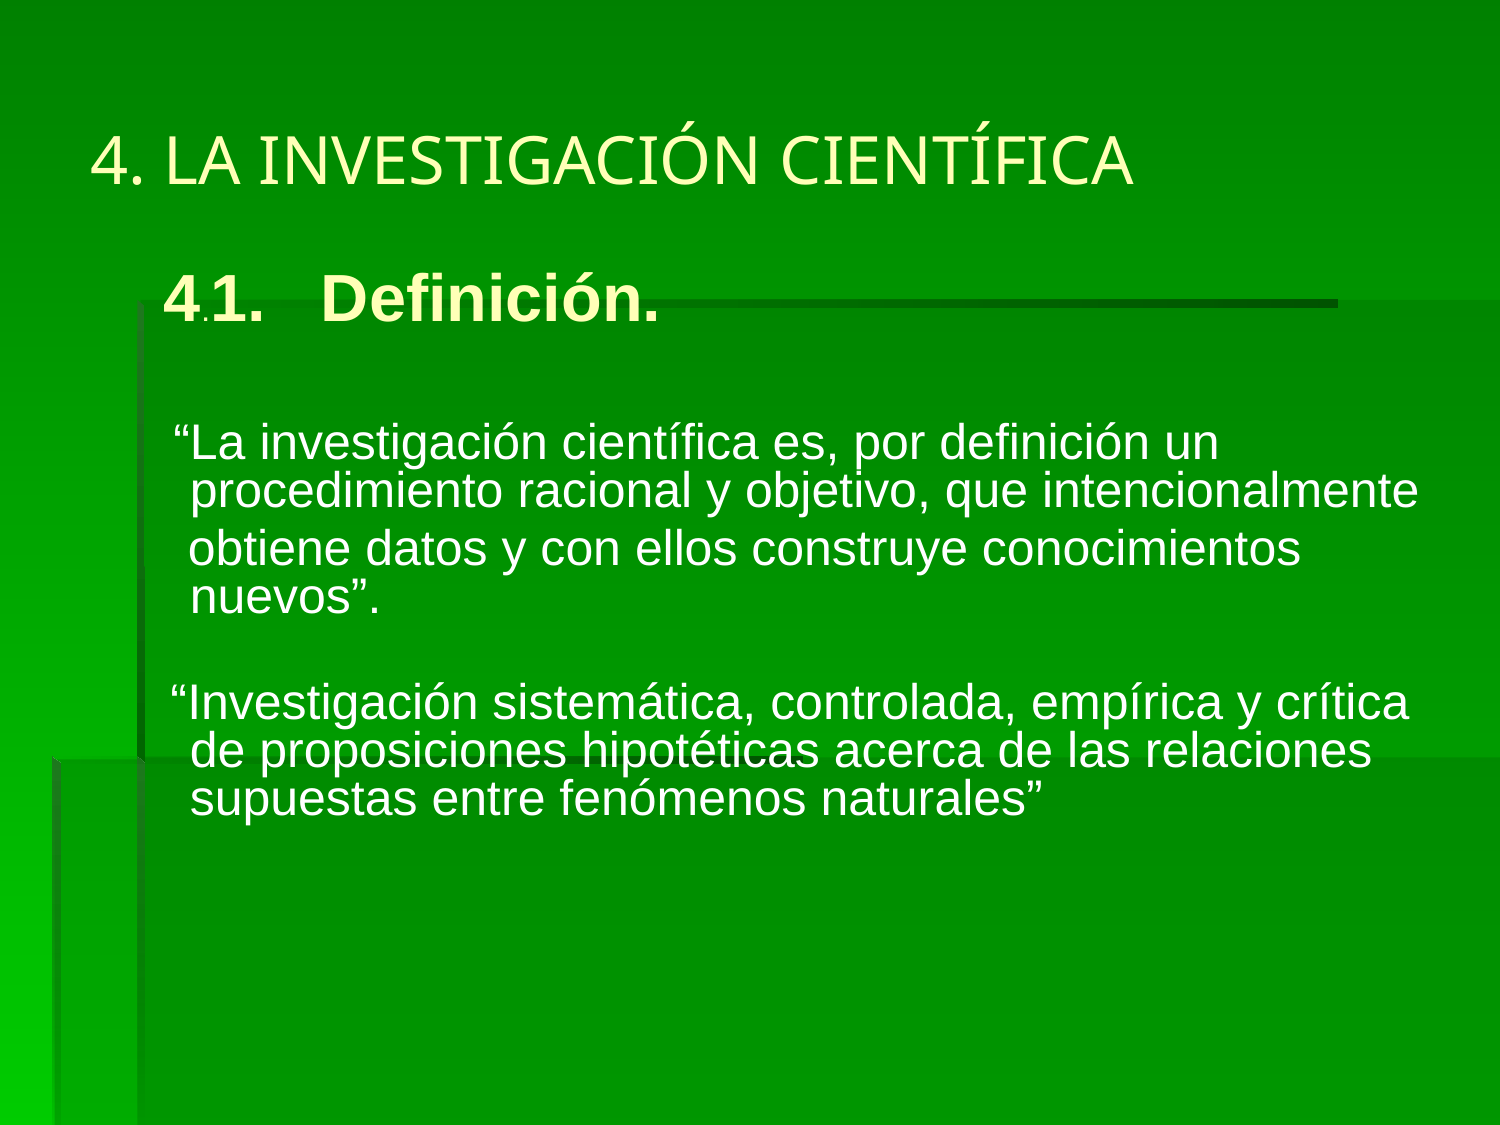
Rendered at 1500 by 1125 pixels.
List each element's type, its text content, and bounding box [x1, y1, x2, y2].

list 4.1. Definición. “La investigación científica es, por definición un procedimiento racional y objetivo, que intencionalmente obtiene datos y con ellos construye conocimientos nuevos”. “Investigación sistemática, controlada, empírica y crítica de proposiciones hipotéticas acerca de las relaciones supuestas entre fenómenos naturales” [74, 262, 1471, 1006]
title 4. LA INVESTIGACIÓN CIENTÍFICA [74, 39, 1451, 262]
